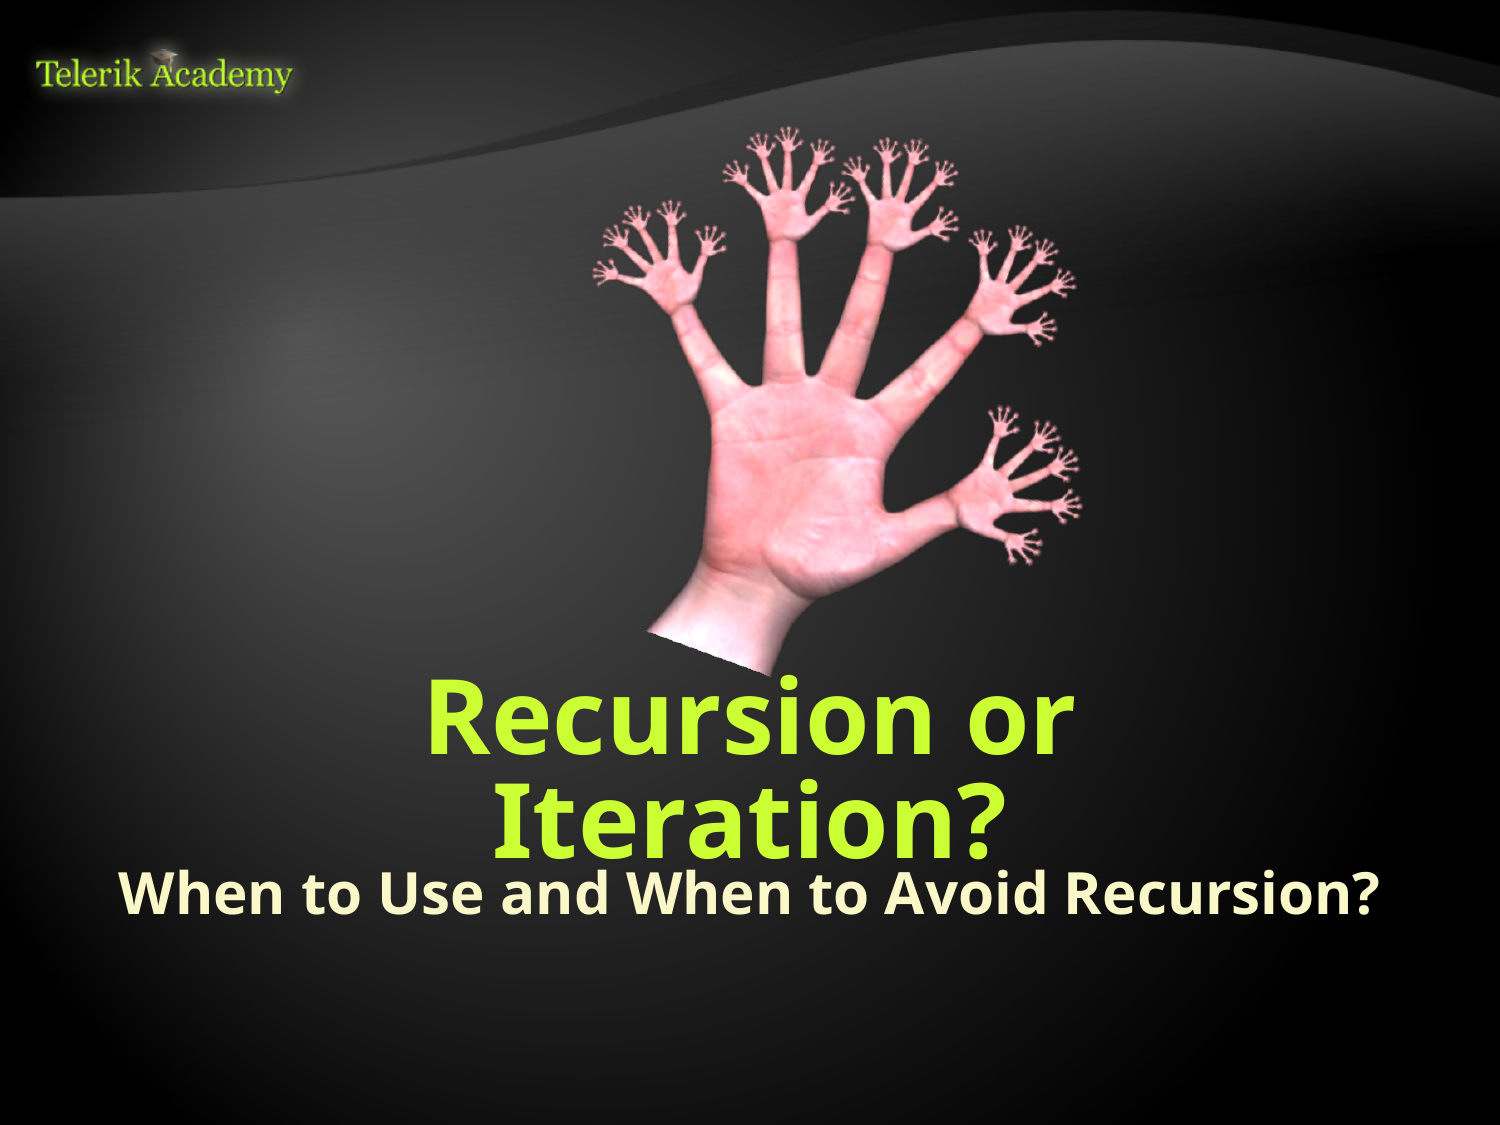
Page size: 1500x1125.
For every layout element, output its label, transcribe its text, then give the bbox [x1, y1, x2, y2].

subtitle When to Use and When to Avoid Recursion? [112, 844, 1388, 938]
title Recursion or Iteration? [200, 699, 1300, 844]
picture [0, 0, 1500, 1125]
